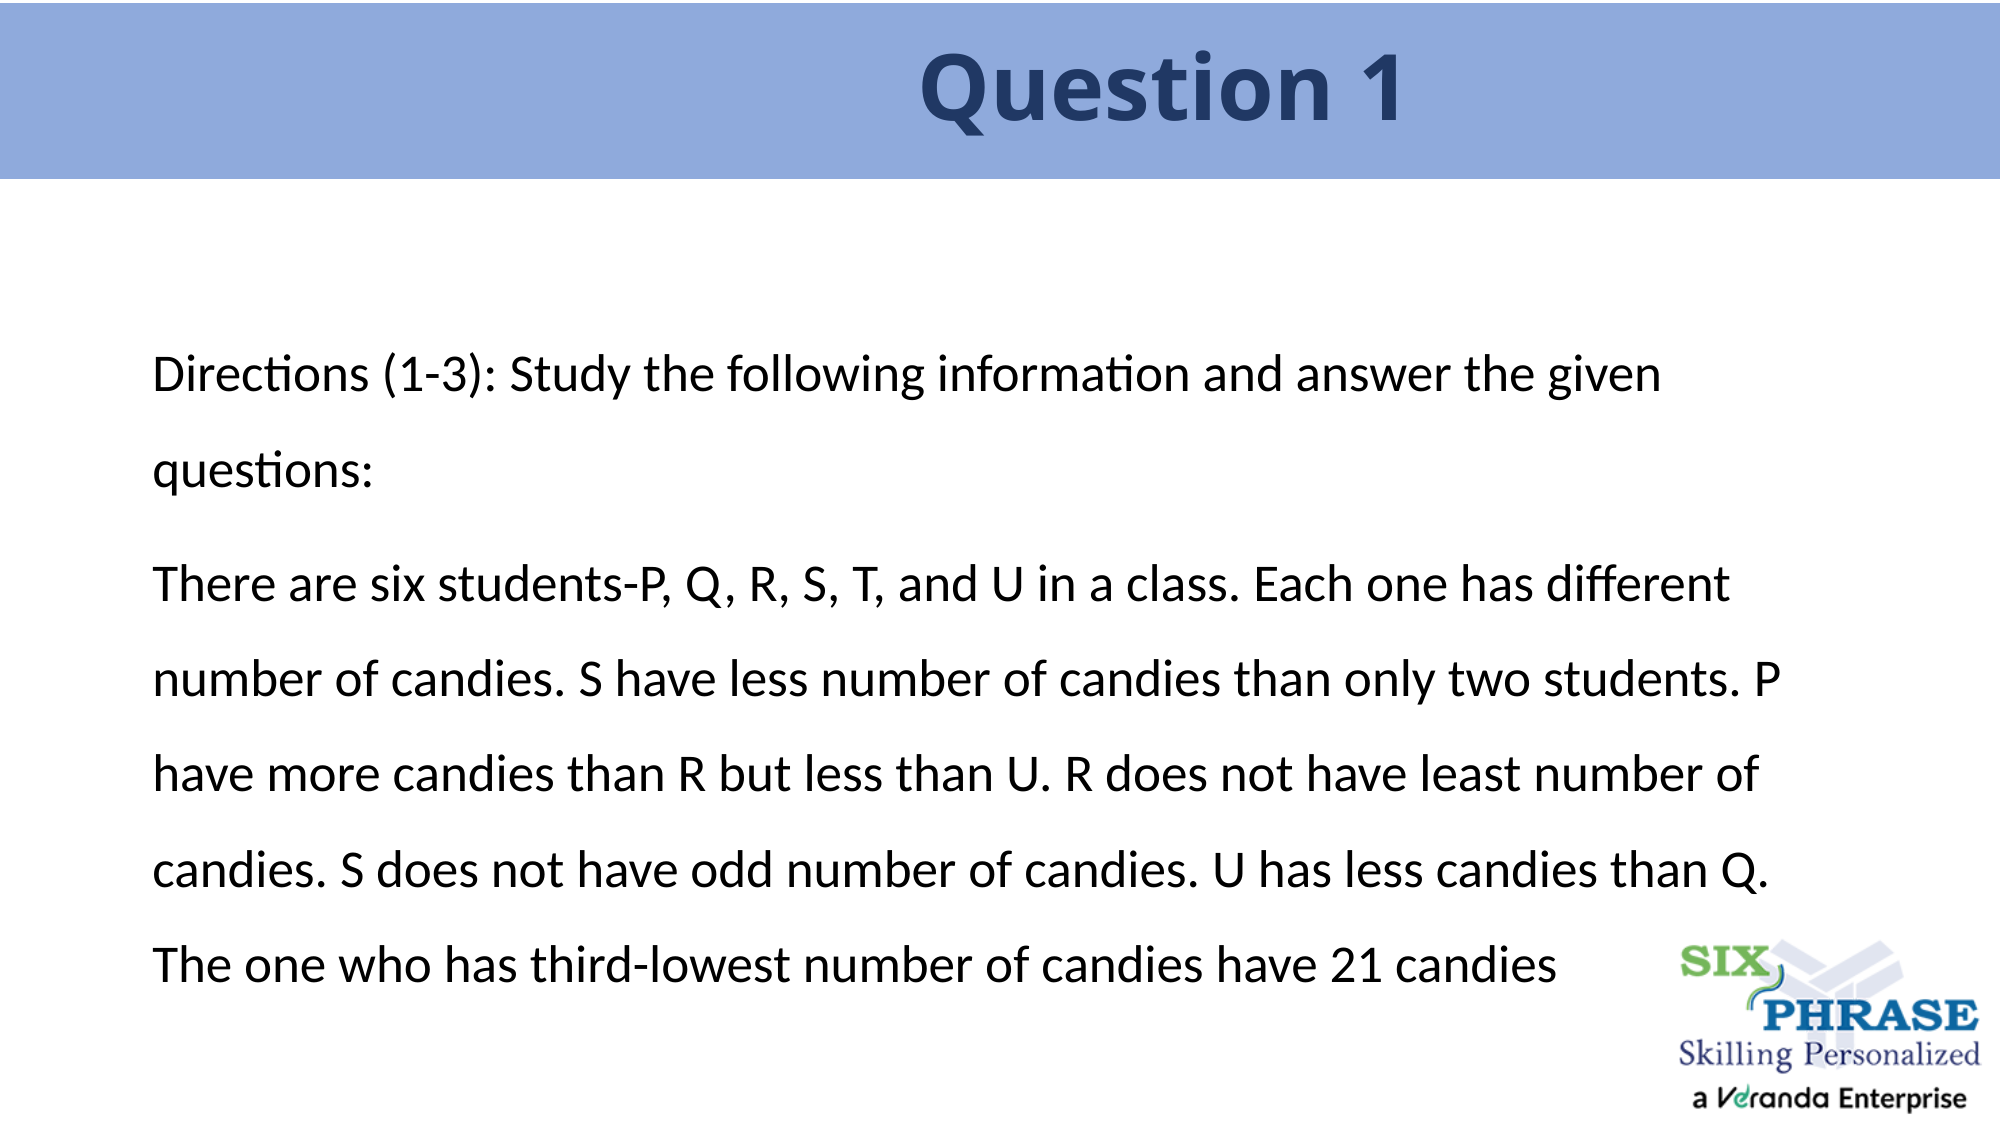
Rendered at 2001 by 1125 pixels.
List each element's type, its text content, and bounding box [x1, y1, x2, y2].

title Question 1 [0, 3, 2000, 179]
list Directions (1-3): Study the following information and answer the given questions: There are six students-P, Q, R, S, T, and U in a class. Each one has different number of candies. S have less number of candies than only two students. P have more candies than R but less than U. R does not have least number of candies. S does not have odd number of candies. U has less candies than Q. The one who has third-lowest number of candies have 21 candies [137, 299, 1863, 1014]
picture [1662, 925, 2000, 1125]
